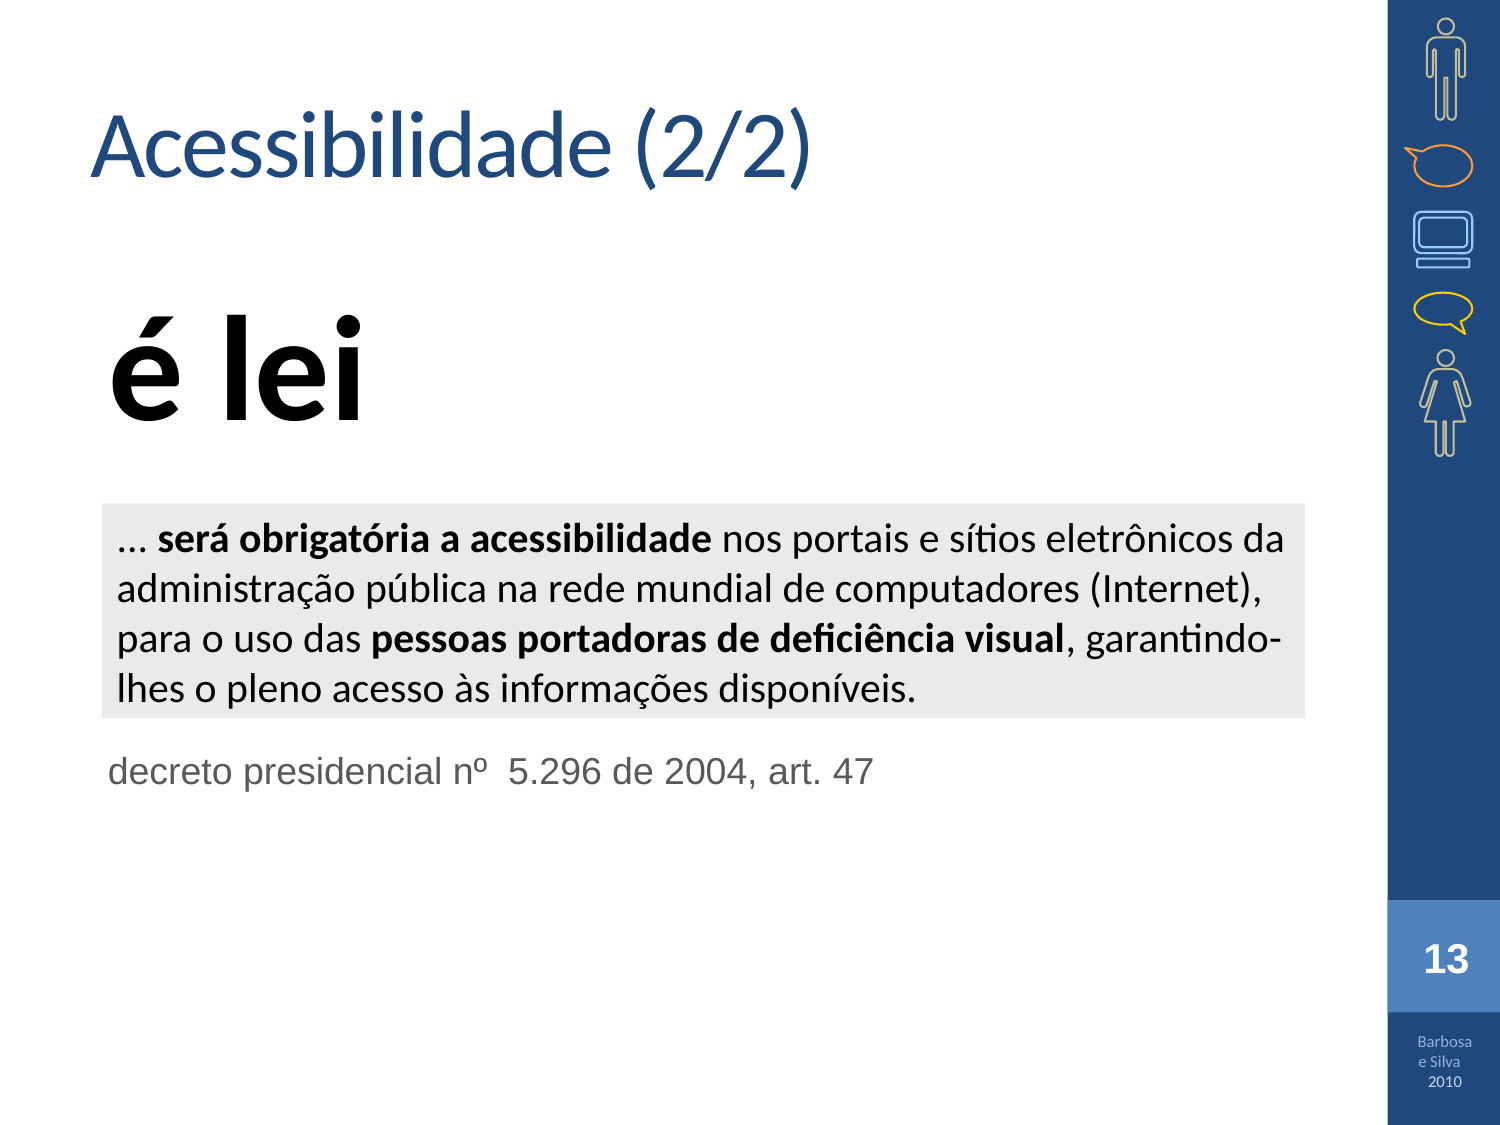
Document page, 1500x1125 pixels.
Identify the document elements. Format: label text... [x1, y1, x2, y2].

text_box ... será obrigatória a acessibilidade nos portais e sítios eletrônicos da administração pública na rede mundial de computadores (Internet), para o uso das pessoas portadoras de deﬁciência visual, garantindo-lhes o pleno acesso às informações disponíveis. [101, 503, 1306, 719]
list é lei [74, 262, 1326, 1051]
title Acessibilidade (2/2) [75, 45, 1325, 233]
text_box decreto presidencial nº 5.296 de 2004, art. 47 [93, 739, 890, 800]
